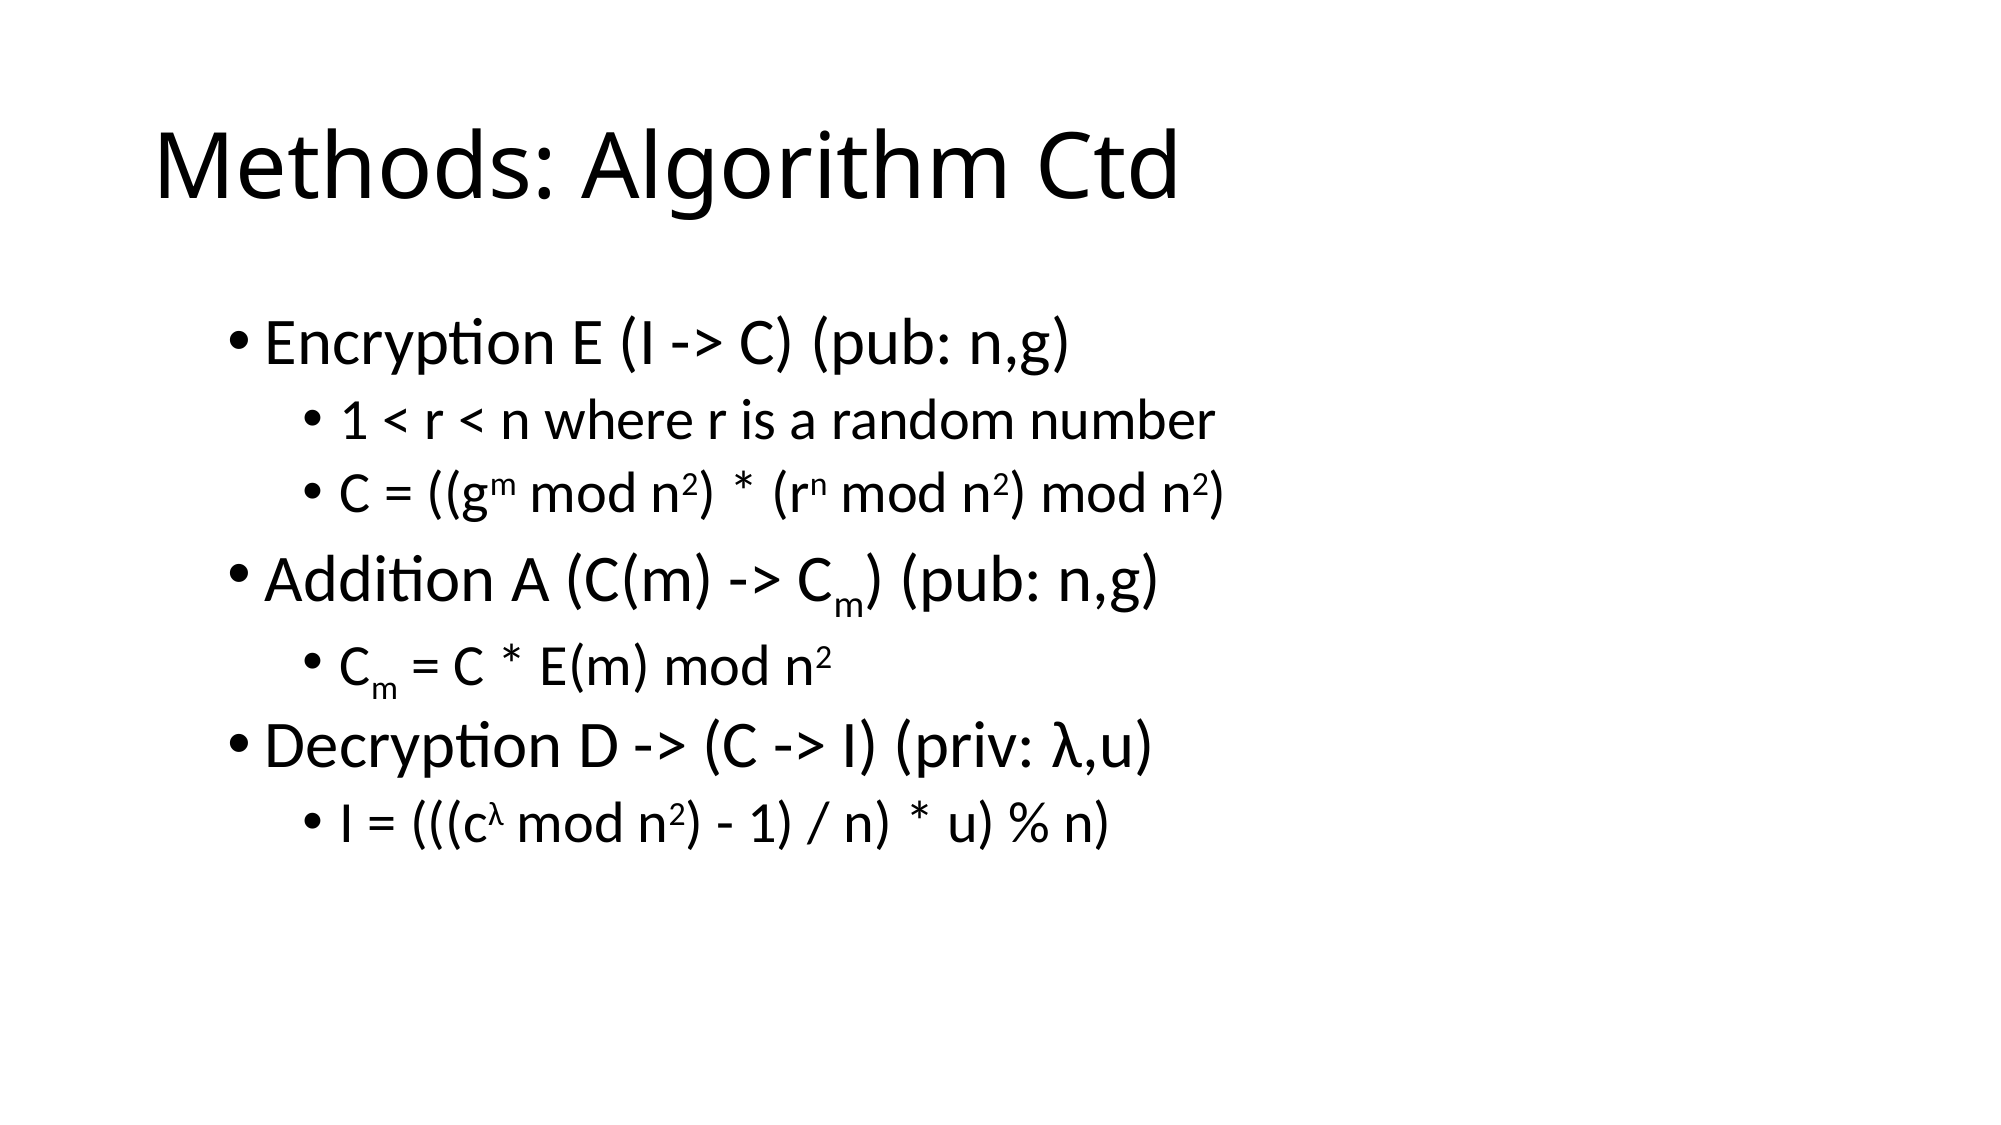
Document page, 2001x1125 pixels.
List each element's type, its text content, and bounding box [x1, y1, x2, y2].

list Encryption E (I -> C) (pub: n,g) 1 < r < n where r is a random number C = ((gm mod n2) * (rn mod n2) mod n2) Addition A (C(m) -> Cm) (pub: n,g) Cm = C * E(m) mod n2 Decryption D -> (C -> I) (priv: λ,u) I = (((cλ mod n2) - 1) / n) * u) % n) [137, 299, 1863, 1014]
title Methods: Algorithm Ctd [137, 59, 1863, 278]
